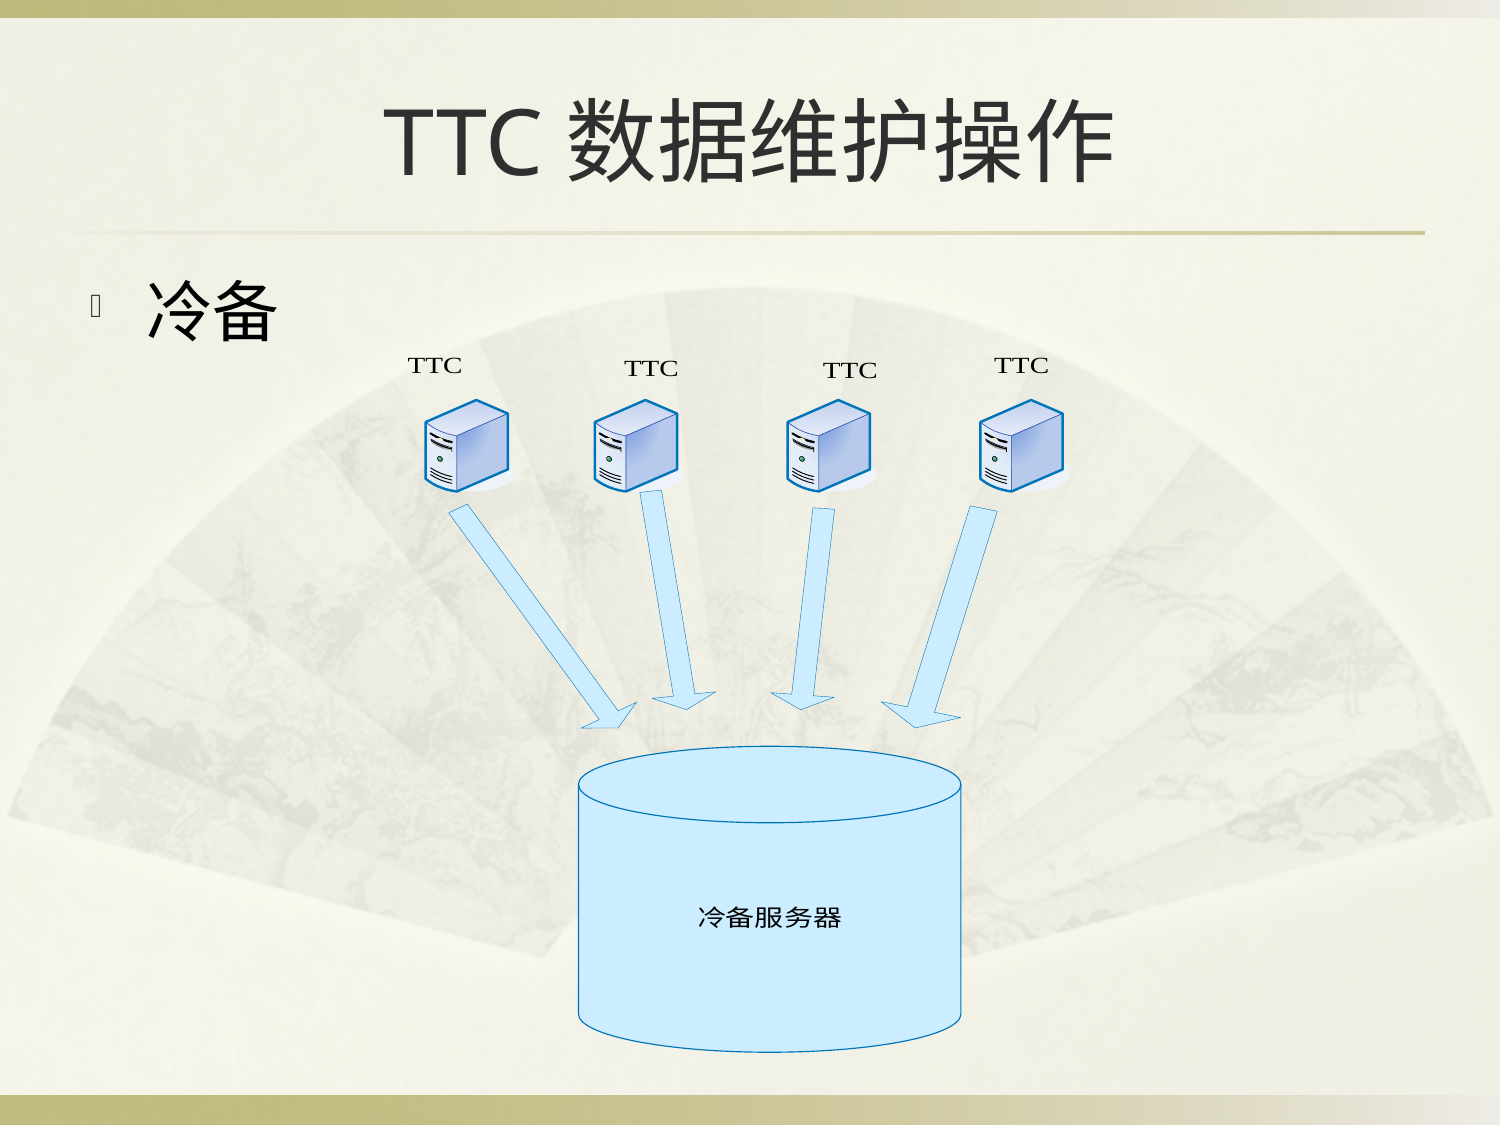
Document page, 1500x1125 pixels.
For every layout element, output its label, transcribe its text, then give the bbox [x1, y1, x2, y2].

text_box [350, 350, 1106, 1056]
text_box TTC数据维护操作 [74, 45, 1425, 233]
list 冷备 [75, 262, 1425, 1032]
